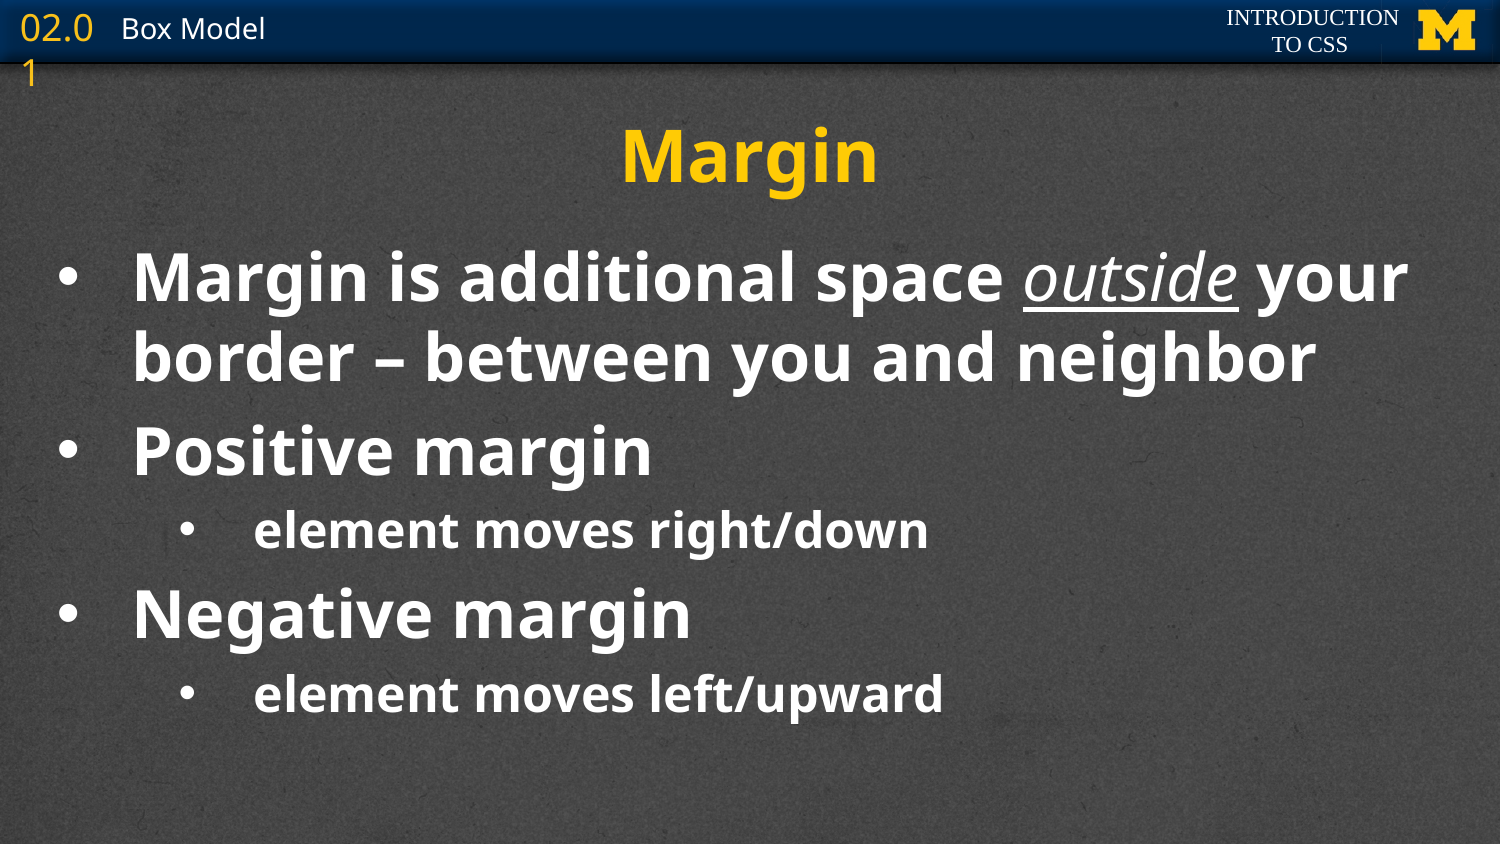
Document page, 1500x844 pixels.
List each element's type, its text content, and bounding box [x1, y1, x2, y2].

picture [0, 0, 1500, 844]
title Margin [58, 102, 1442, 218]
list Margin is additional space outside your border – between you and neighbor Positive margin element moves right/down Negative margin element moves left/upward [41, 227, 1425, 812]
